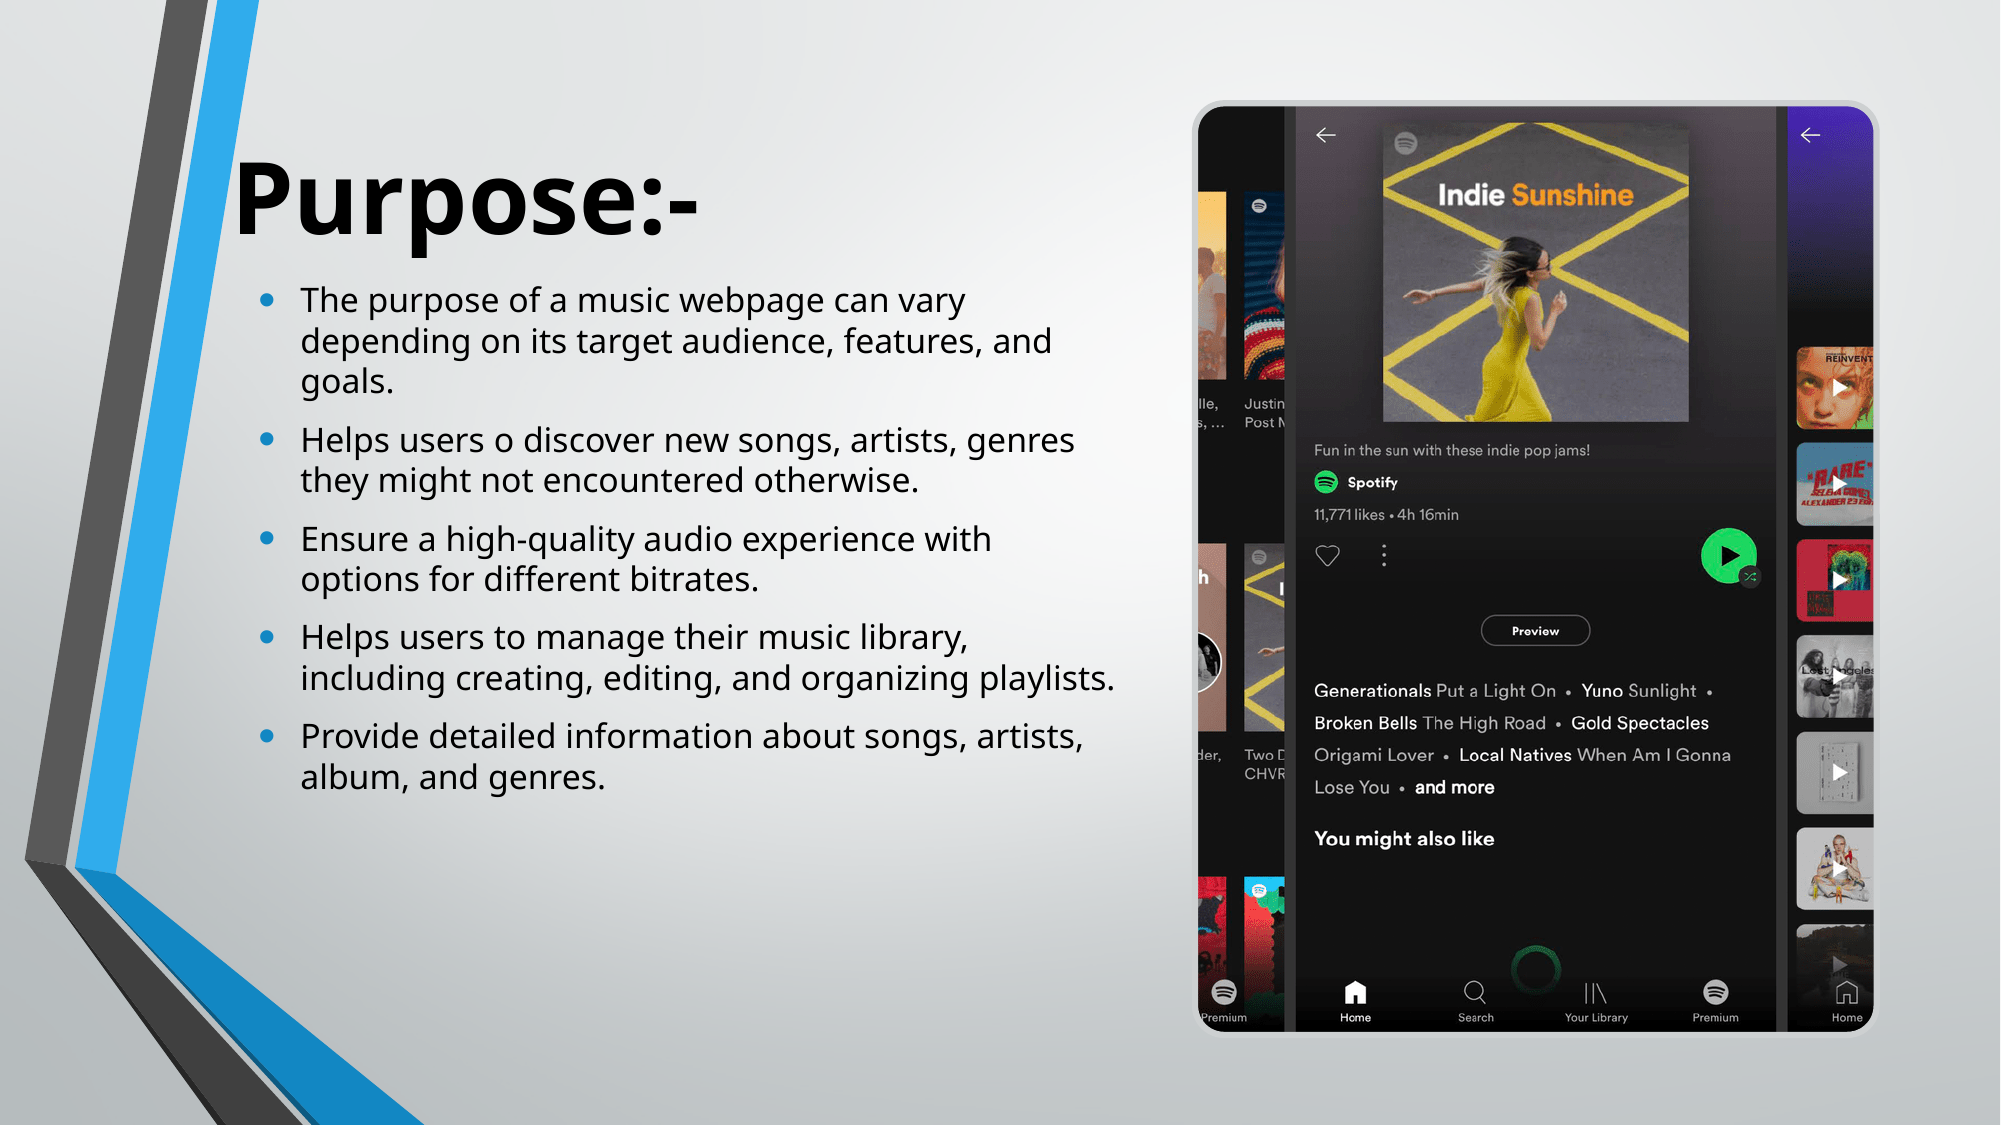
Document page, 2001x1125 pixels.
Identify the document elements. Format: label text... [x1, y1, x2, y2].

title Purpose:- [215, 115, 1107, 263]
list The purpose of a music webpage can vary depending on its target audience, features, and goals. Helps users o discover new songs, artists, genres they might not encountered otherwise. Ensure a high-quality audio experience with options for different bitrates. Helps users to manage their music library, including creating, editing, and organizing playlists. Provide detailed information about songs, artists, album, and genres. [243, 262, 1134, 813]
picture [1194, 103, 1877, 1036]
